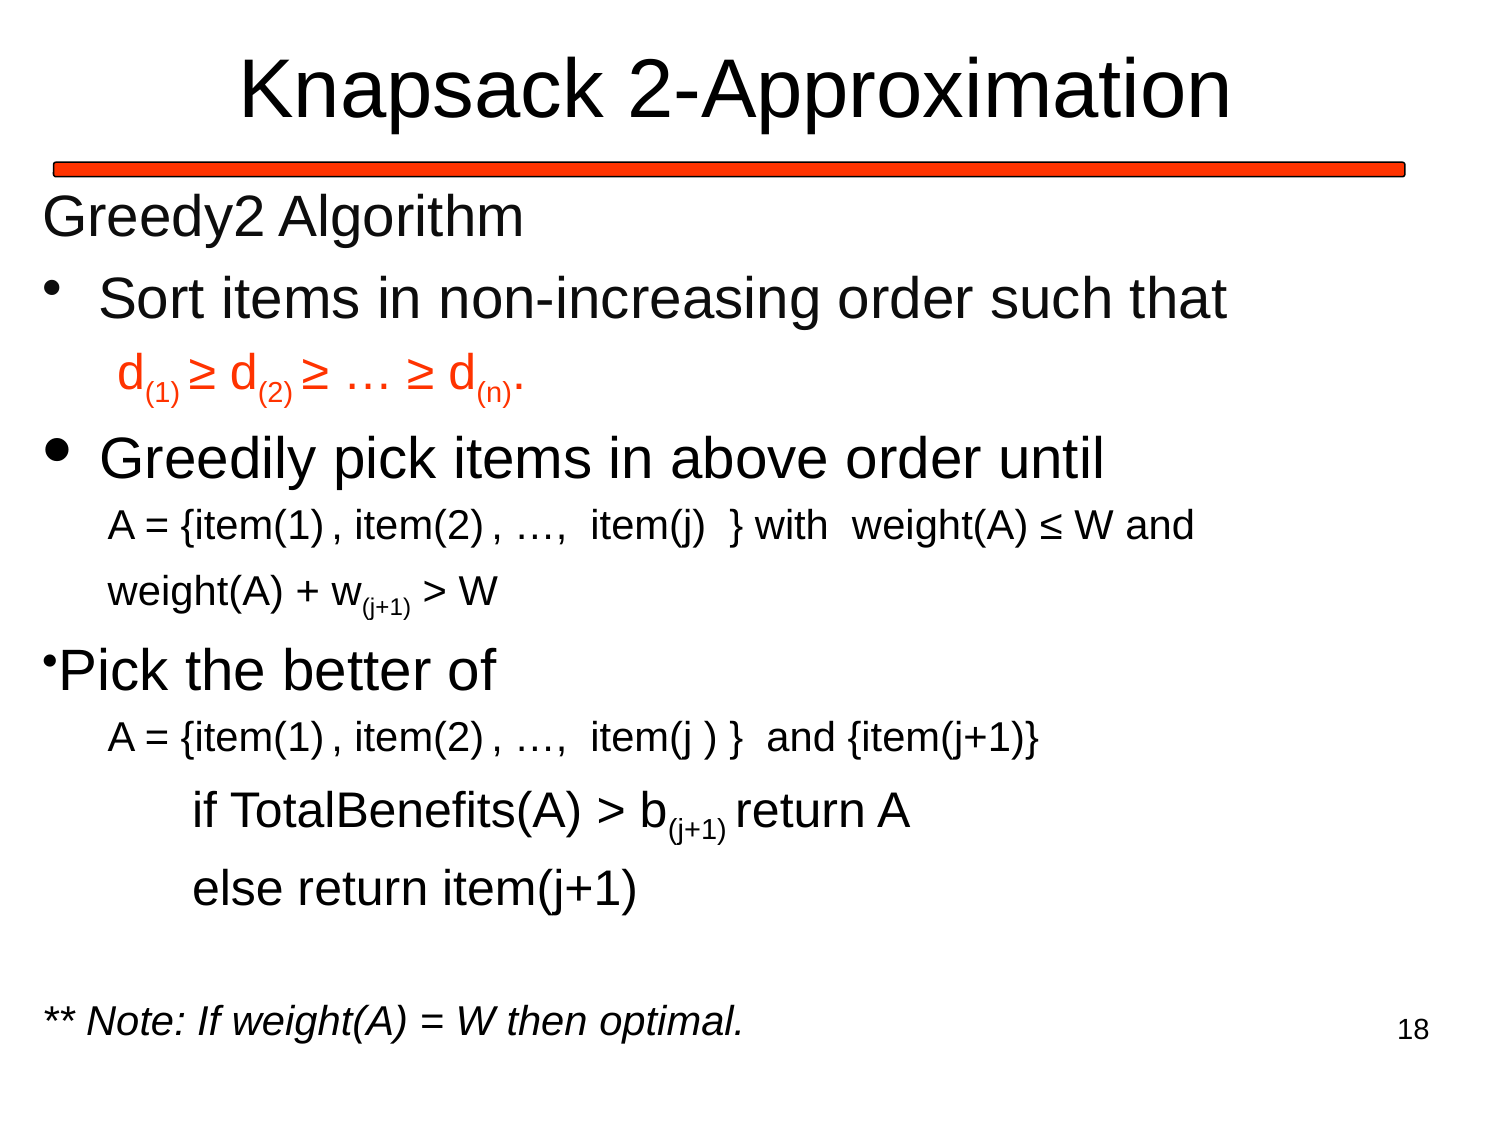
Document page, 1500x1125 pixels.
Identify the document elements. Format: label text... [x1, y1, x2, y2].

list Greedy2 Algorithm Sort items in non-increasing order such that d(1) ≥ d(2) ≥ … ≥ d(n). Greedily pick items in above order until A = {item(1) , item(2) , …, item(j) } with weight(A) ≤ W and weight(A) + w(j+1) > W Pick the better of A = {item(1) , item(2) , …, item(j ) } and {item(j+1)} if TotalBenefits(A) > b(j+1) return A else return item(j+1) ** Note: If weight(A) = W then optimal. [27, 170, 1370, 858]
slide_number 18 [1369, 1002, 1445, 1063]
title Knapsack 2-Approximation [64, 0, 1407, 171]
